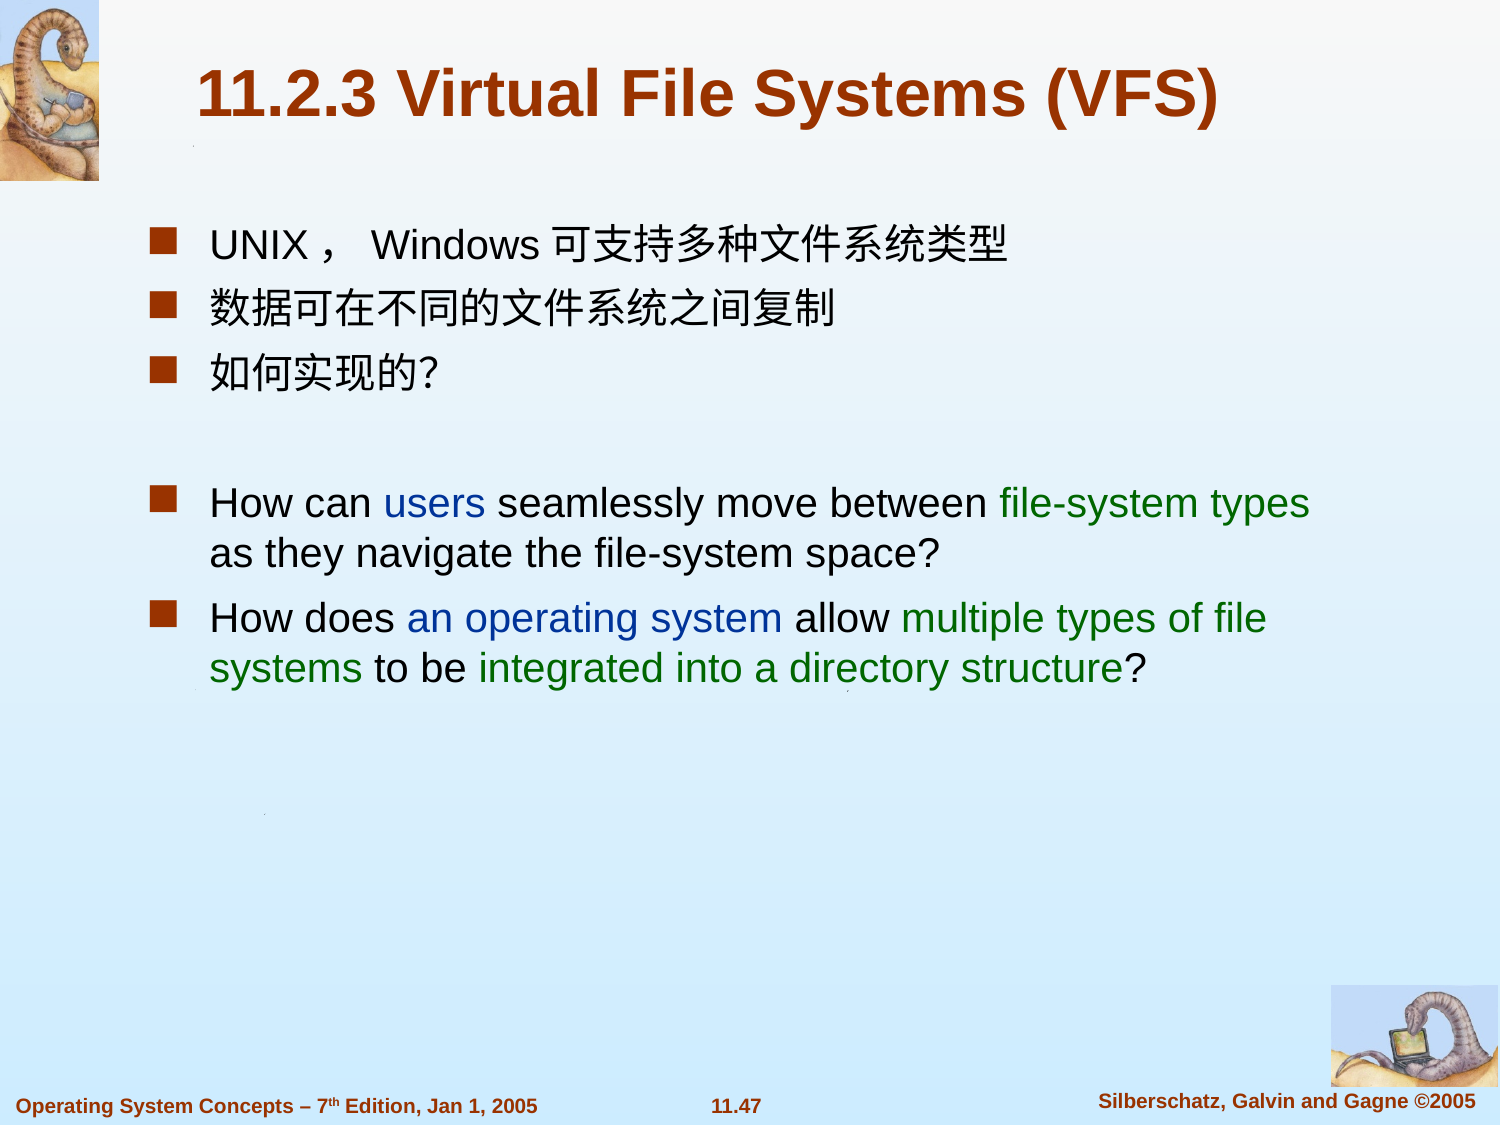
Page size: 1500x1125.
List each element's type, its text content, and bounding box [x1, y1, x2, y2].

picture [0, 0, 99, 181]
list UNIX，Windows可支持多种文件系统类型 数据可在不同的文件系统之间复制 如何实现的？ How can users seamlessly move between file-system types as they navigate the file-system space? How does an operating system allow multiple types of file systems to be integrated into a directory structure? [138, 209, 1344, 946]
title 11.2.3 Virtual File Systems (VFS) [112, 37, 1305, 138]
picture [1331, 985, 1498, 1087]
